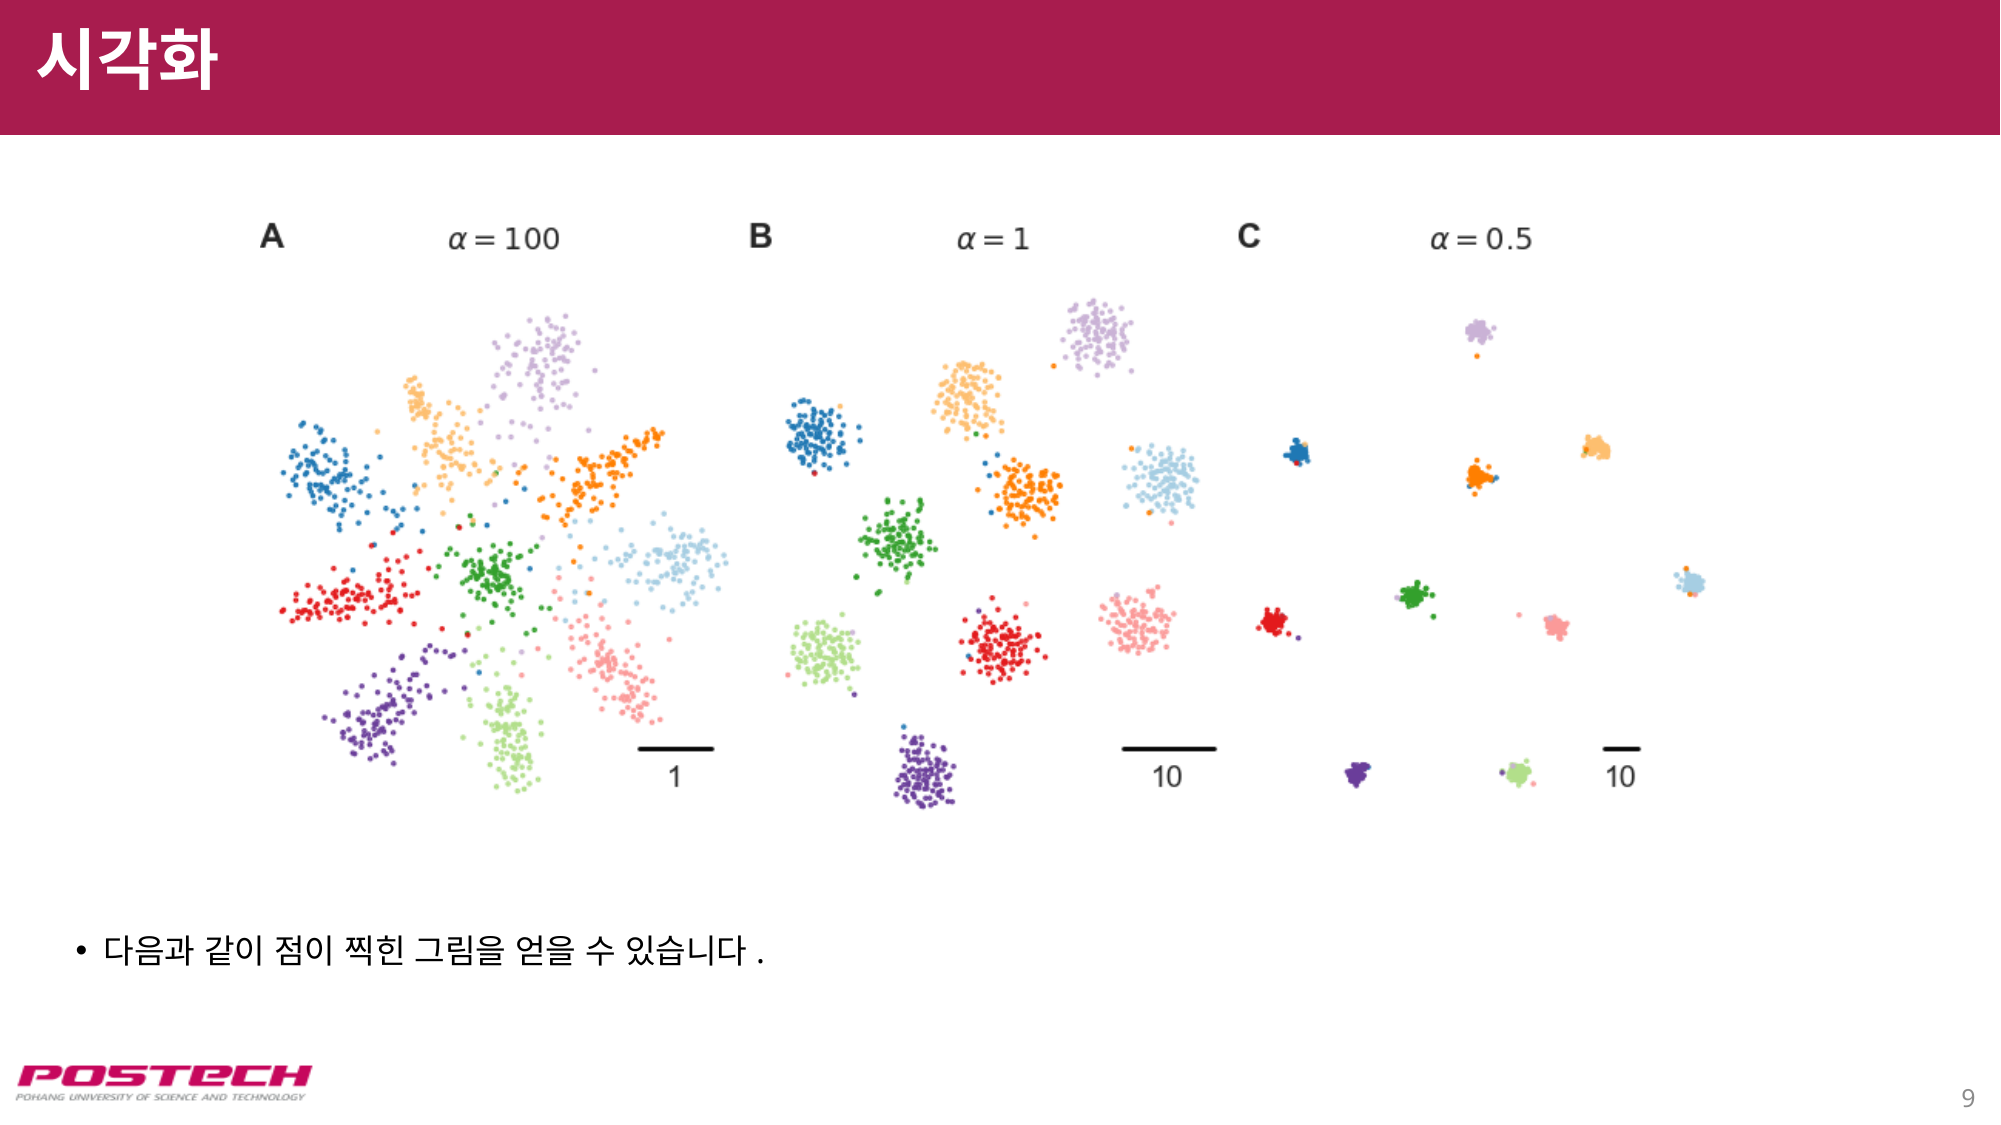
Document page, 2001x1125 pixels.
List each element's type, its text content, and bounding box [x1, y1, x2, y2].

slide_number 9 [1892, 1080, 2000, 1118]
title 시각화 [20, 9, 1870, 118]
picture [259, 214, 1740, 832]
picture [0, 1047, 319, 1110]
list 다음과 같이 점이 찍힌 그림을 얻을 수 있습니다. [60, 882, 1940, 1059]
